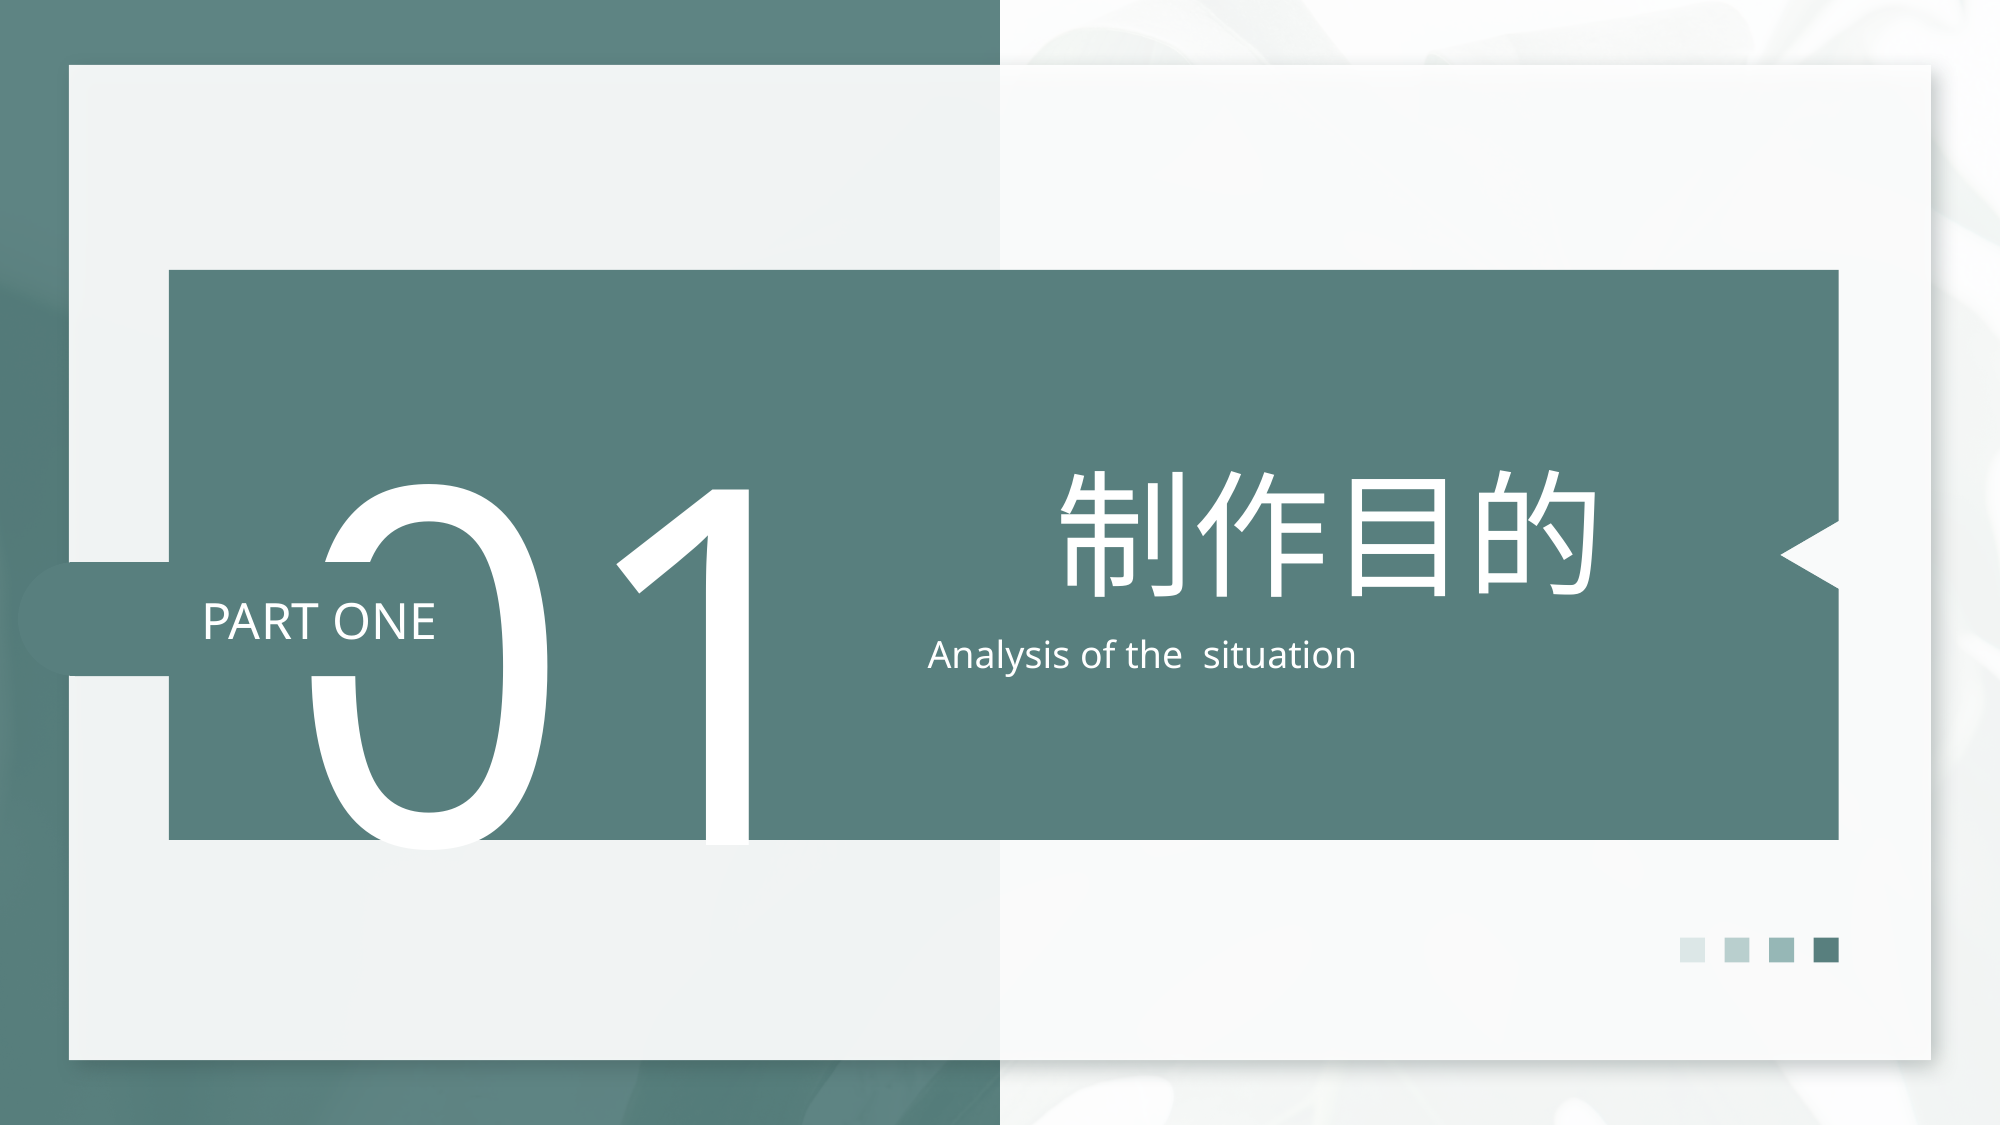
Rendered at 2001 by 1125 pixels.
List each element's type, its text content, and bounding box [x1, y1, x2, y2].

text_box 01 [287, 348, 858, 946]
text_box [16, 560, 485, 678]
text_box PART ONE [201, 589, 451, 650]
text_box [927, 448, 1747, 677]
